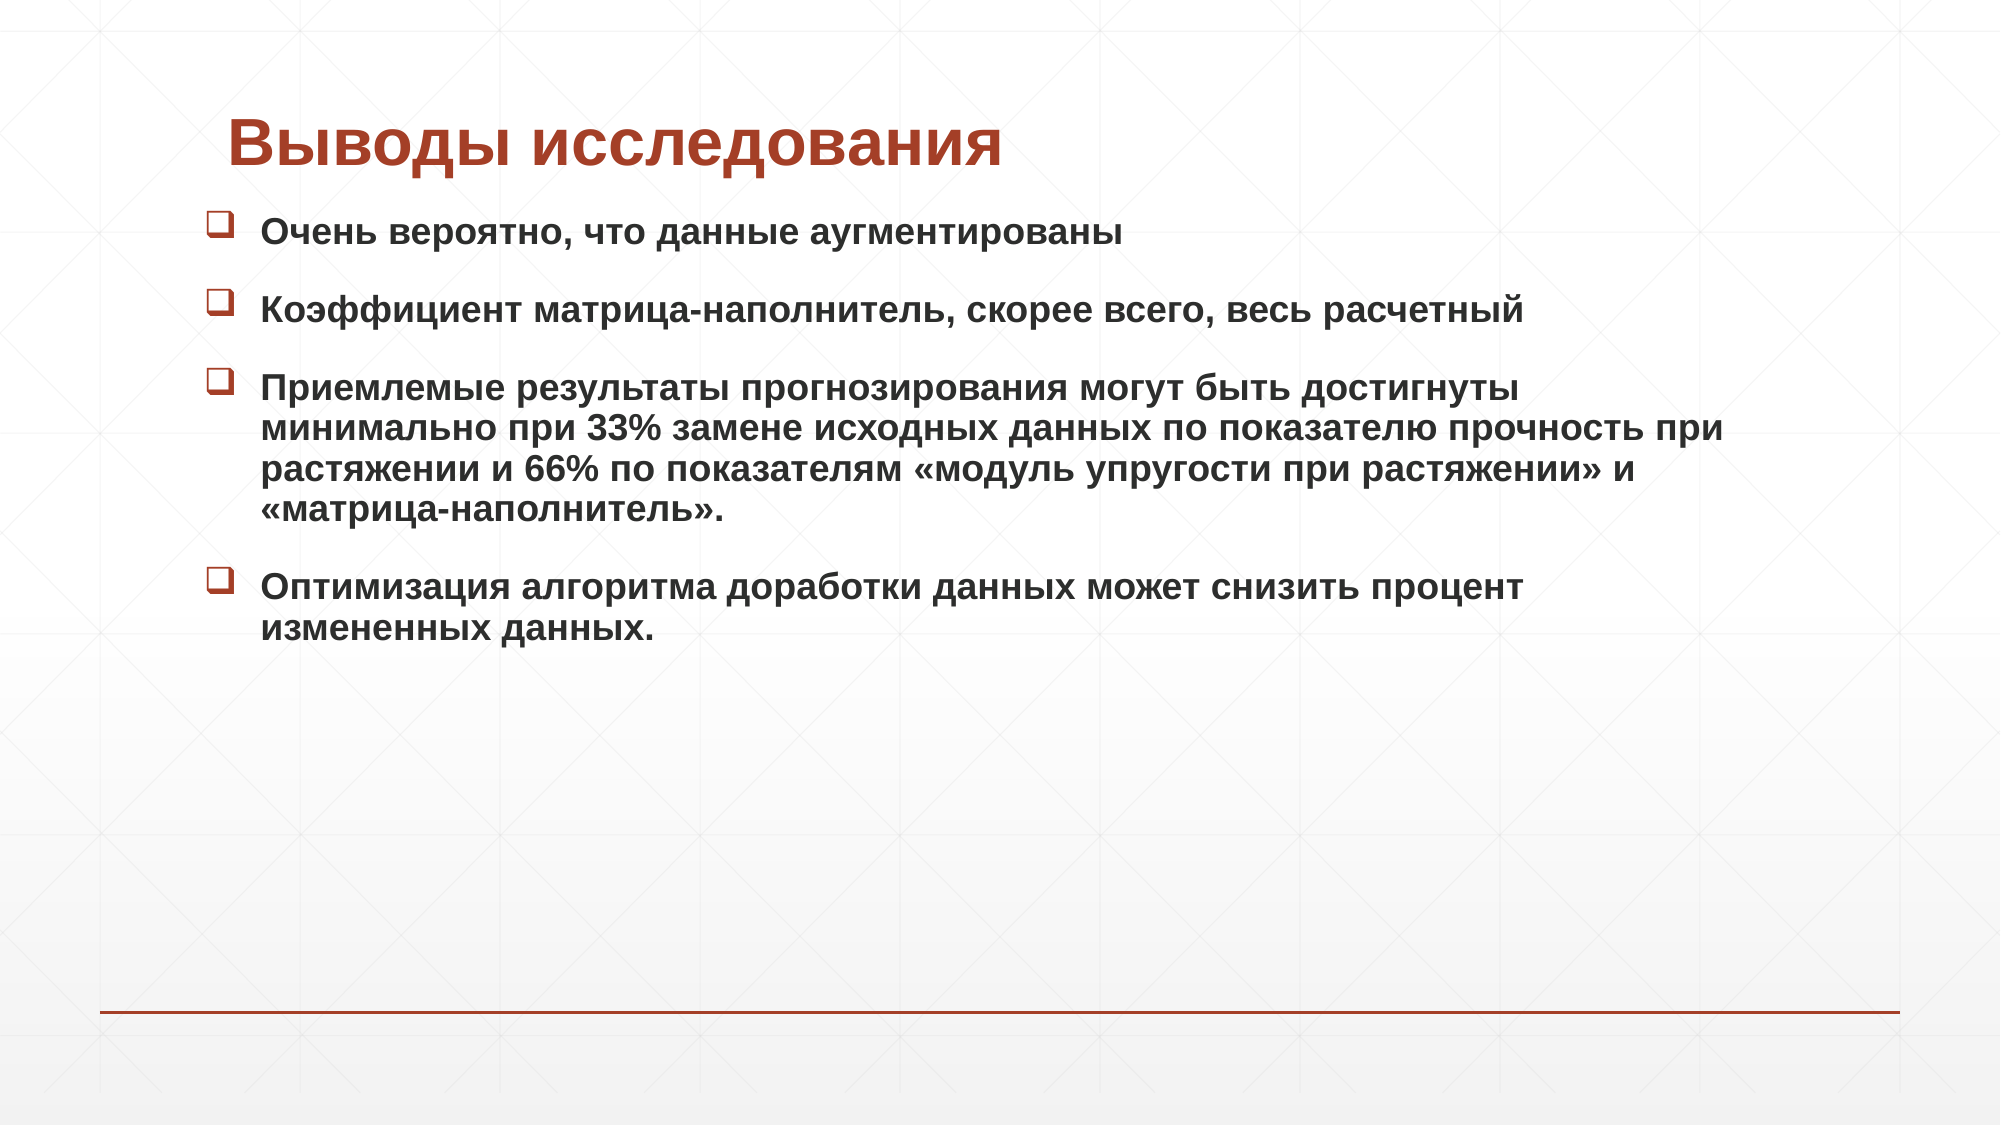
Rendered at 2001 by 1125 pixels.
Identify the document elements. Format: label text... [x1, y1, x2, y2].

title Выводы исследования [212, 0, 1788, 188]
list Очень вероятно, что данные аугментированы Коэффициент матрица-наполнитель, скорее всего, весь расчетный Приемлемые результаты прогнозирования могут быть достигнуты минимально при 33% замене исходных данных по показателю прочность при растяжении и 66% по показателям «модуль упругости при растяжении» и «матрица-наполнитель». Оптимизация алгоритма доработки данных может снизить процент измененных данных. [189, 204, 1764, 830]
